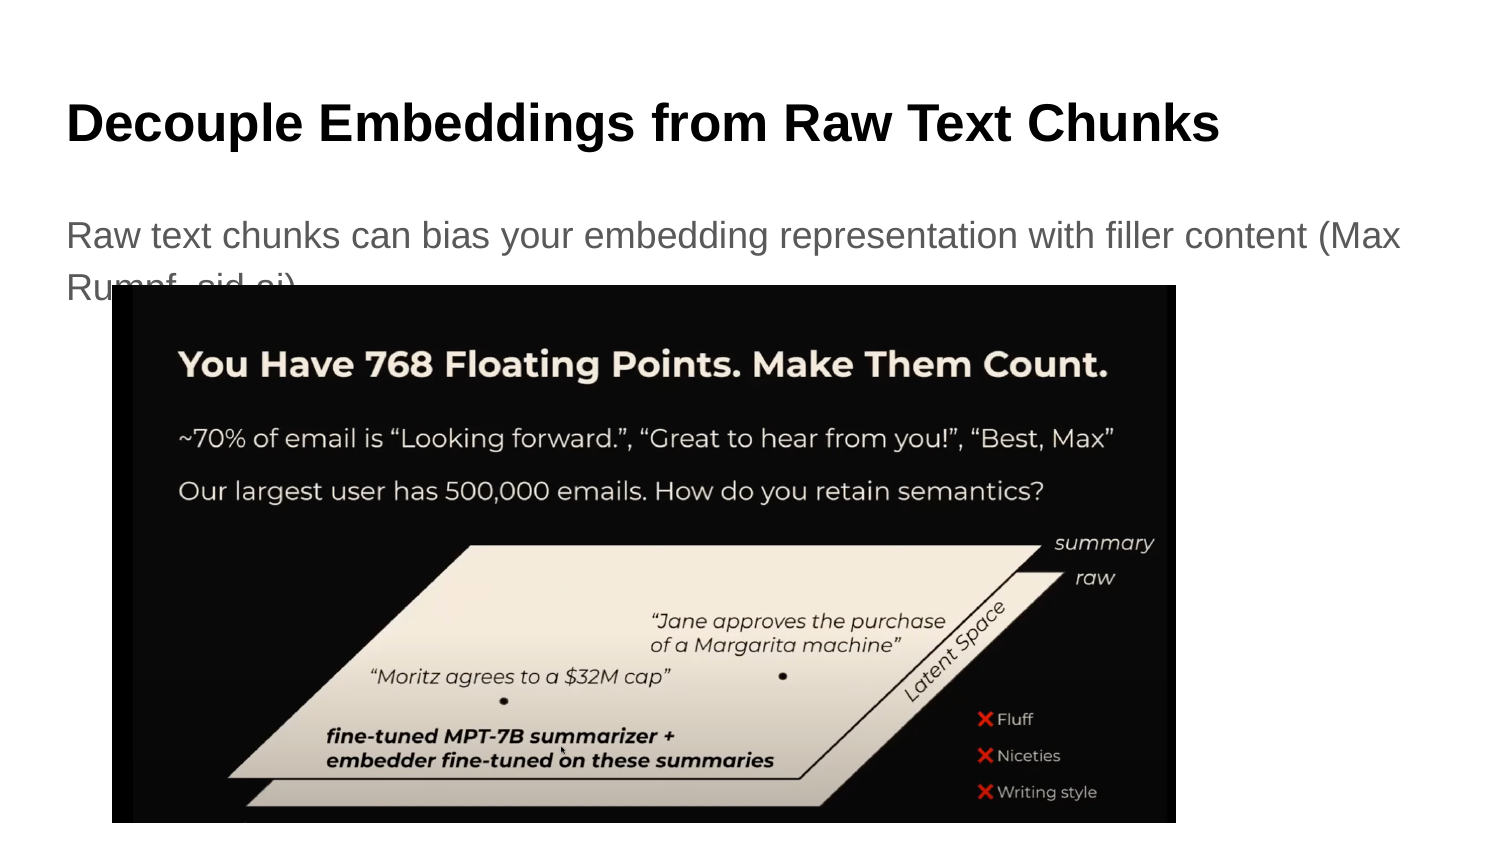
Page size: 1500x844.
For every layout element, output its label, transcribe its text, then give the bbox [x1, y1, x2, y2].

picture [112, 284, 1176, 823]
title Decouple Embeddings from Raw Text Chunks [51, 72, 1449, 167]
list Raw text chunks can bias your embedding representation with filler content (Max Rumpf, sid.ai) [51, 189, 1449, 416]
